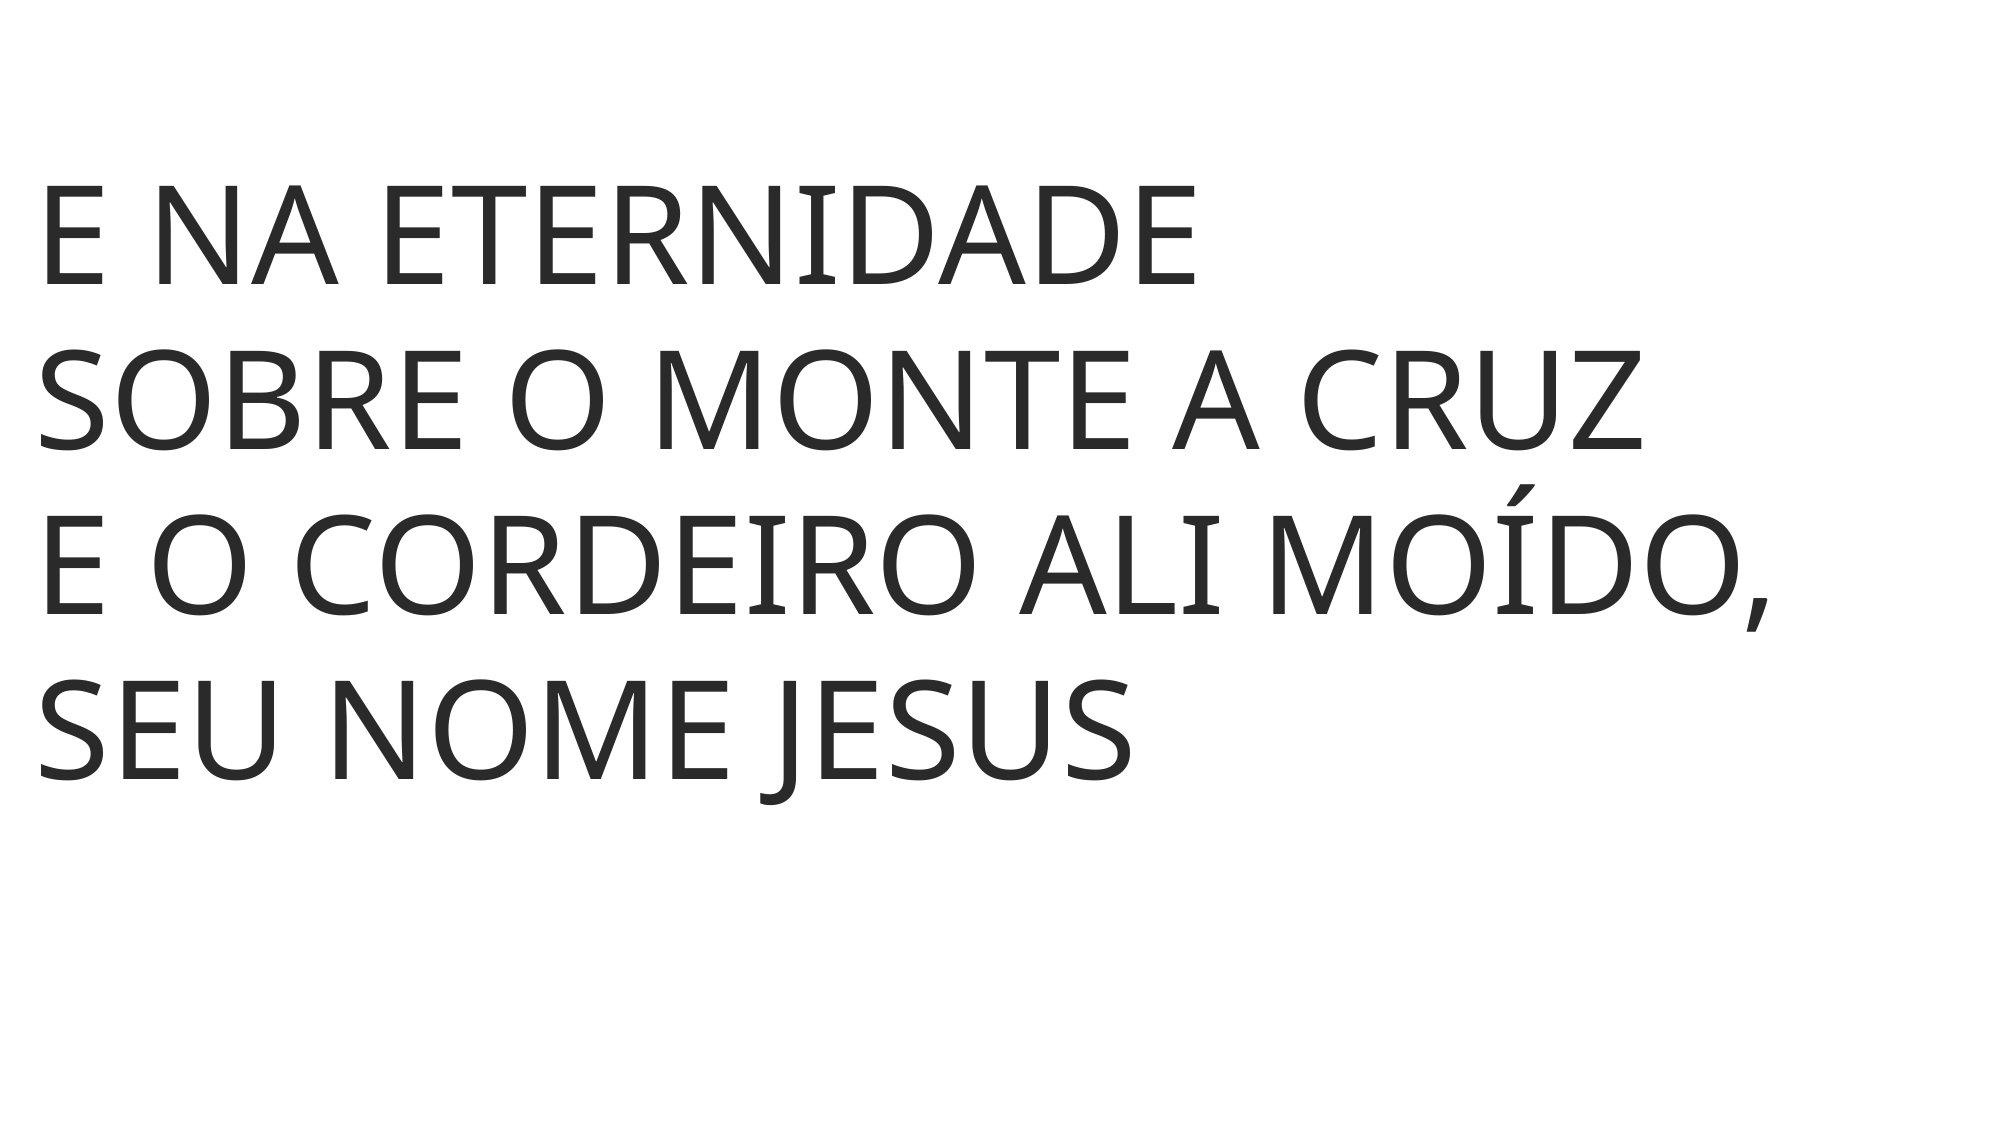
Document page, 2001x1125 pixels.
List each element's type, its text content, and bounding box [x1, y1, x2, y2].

list E NA ETERNIDADE SOBRE O MONTE A CRUZ E O CORDEIRO ALI MOÍDO, SEU NOME JESUS [19, 139, 1981, 986]
